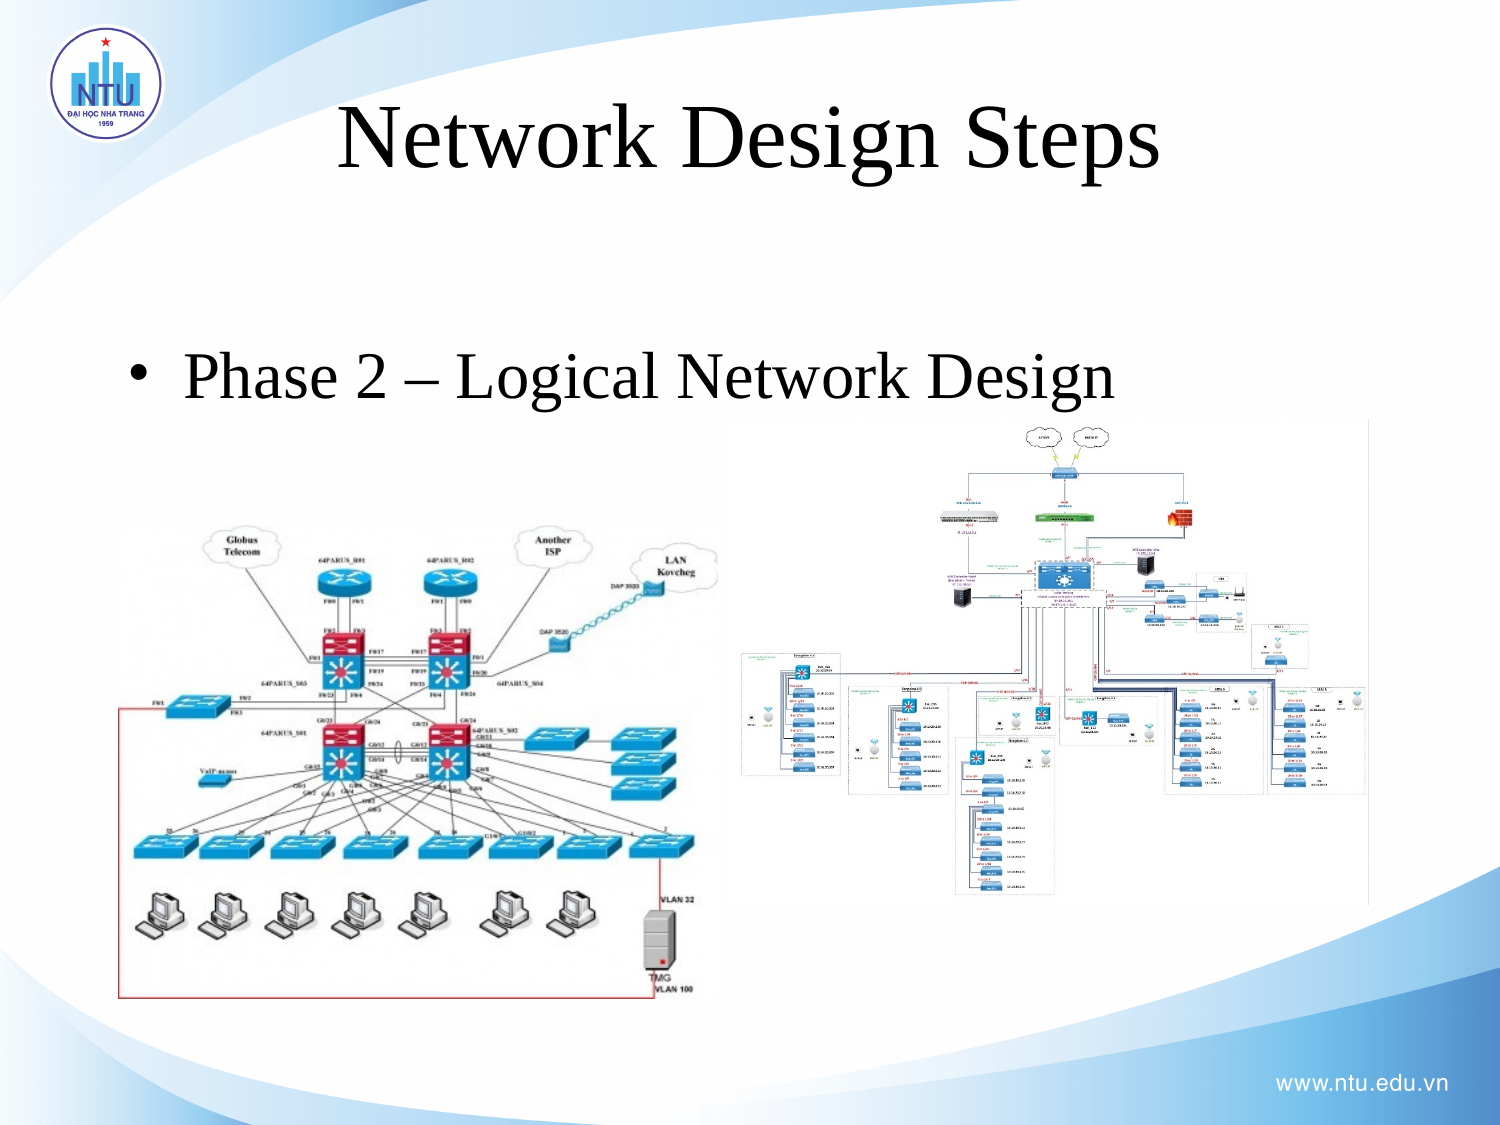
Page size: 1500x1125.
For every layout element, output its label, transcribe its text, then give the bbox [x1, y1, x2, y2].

picture [0, 0, 1500, 1125]
text_box Phase 2 – Logical Network Design [112, 324, 1388, 1000]
text_box Network Design Steps [112, 37, 1388, 225]
